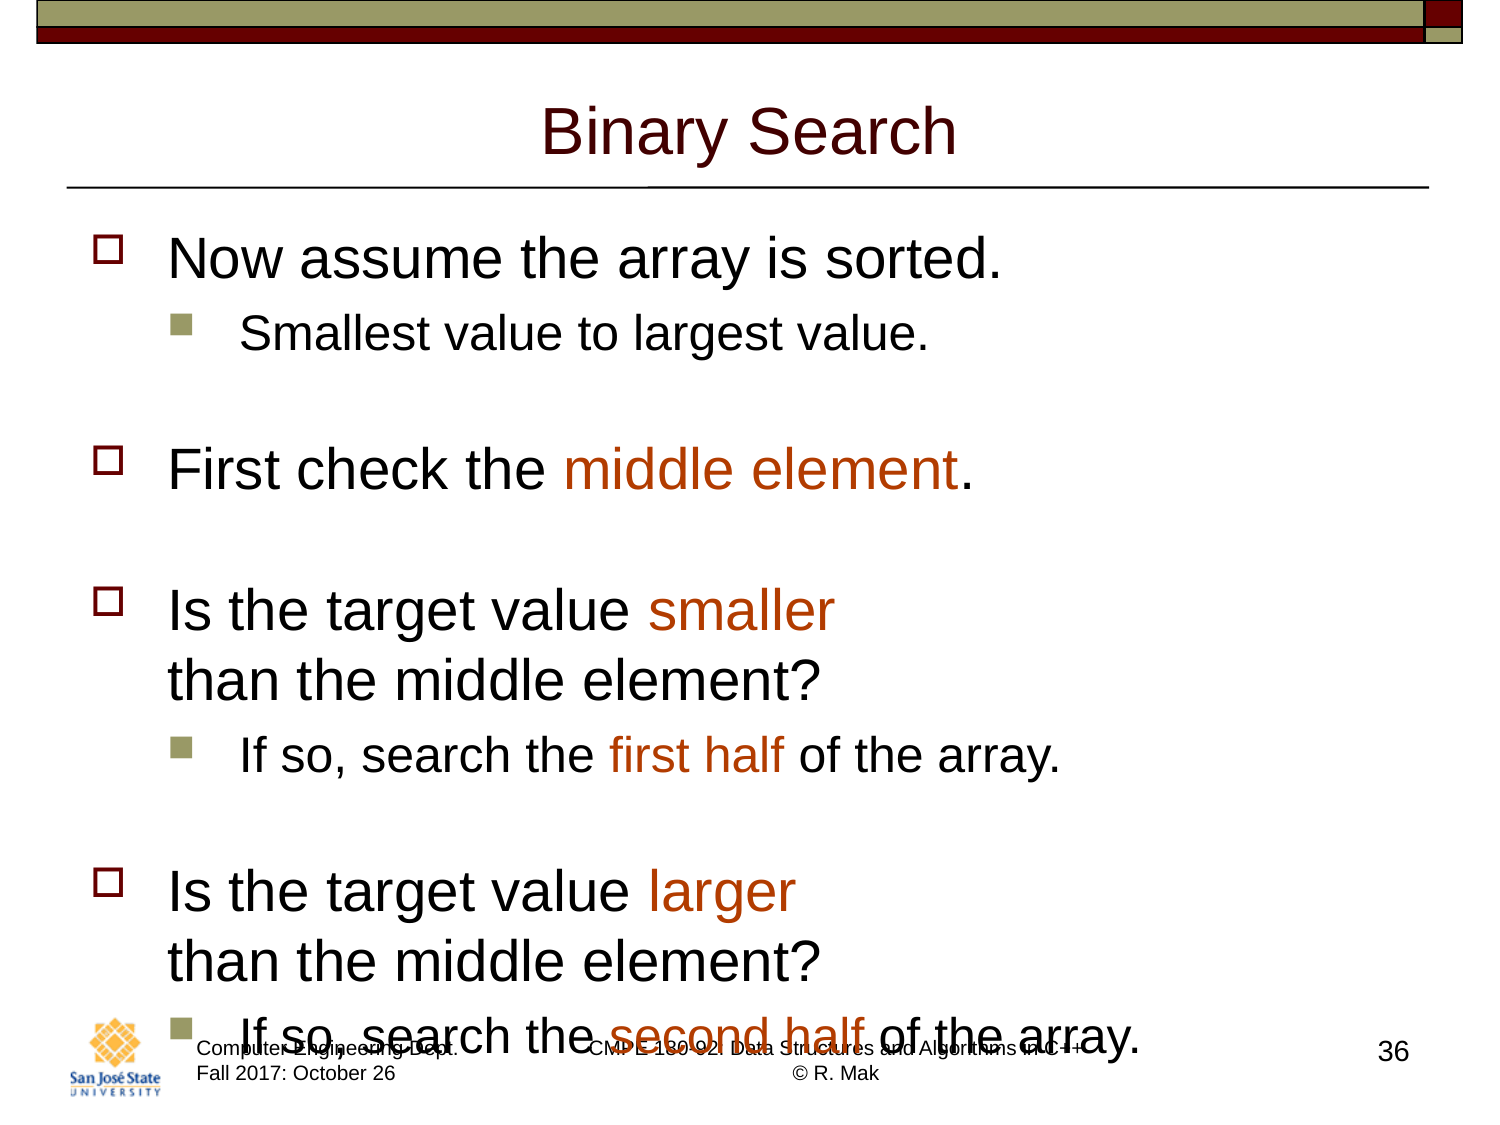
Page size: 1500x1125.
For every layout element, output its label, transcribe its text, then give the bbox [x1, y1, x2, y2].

title Binary Search [75, 67, 1425, 175]
picture [60, 1012, 166, 1112]
list Now assume the array is sorted. Smallest value to largest value. First check the middle element. Is the target value smaller than the middle element? If so, search the first half of the array. Is the target value larger than the middle element? If so, search the second half of the array. [75, 212, 1425, 1006]
slide_number 36 [1112, 1025, 1425, 1100]
